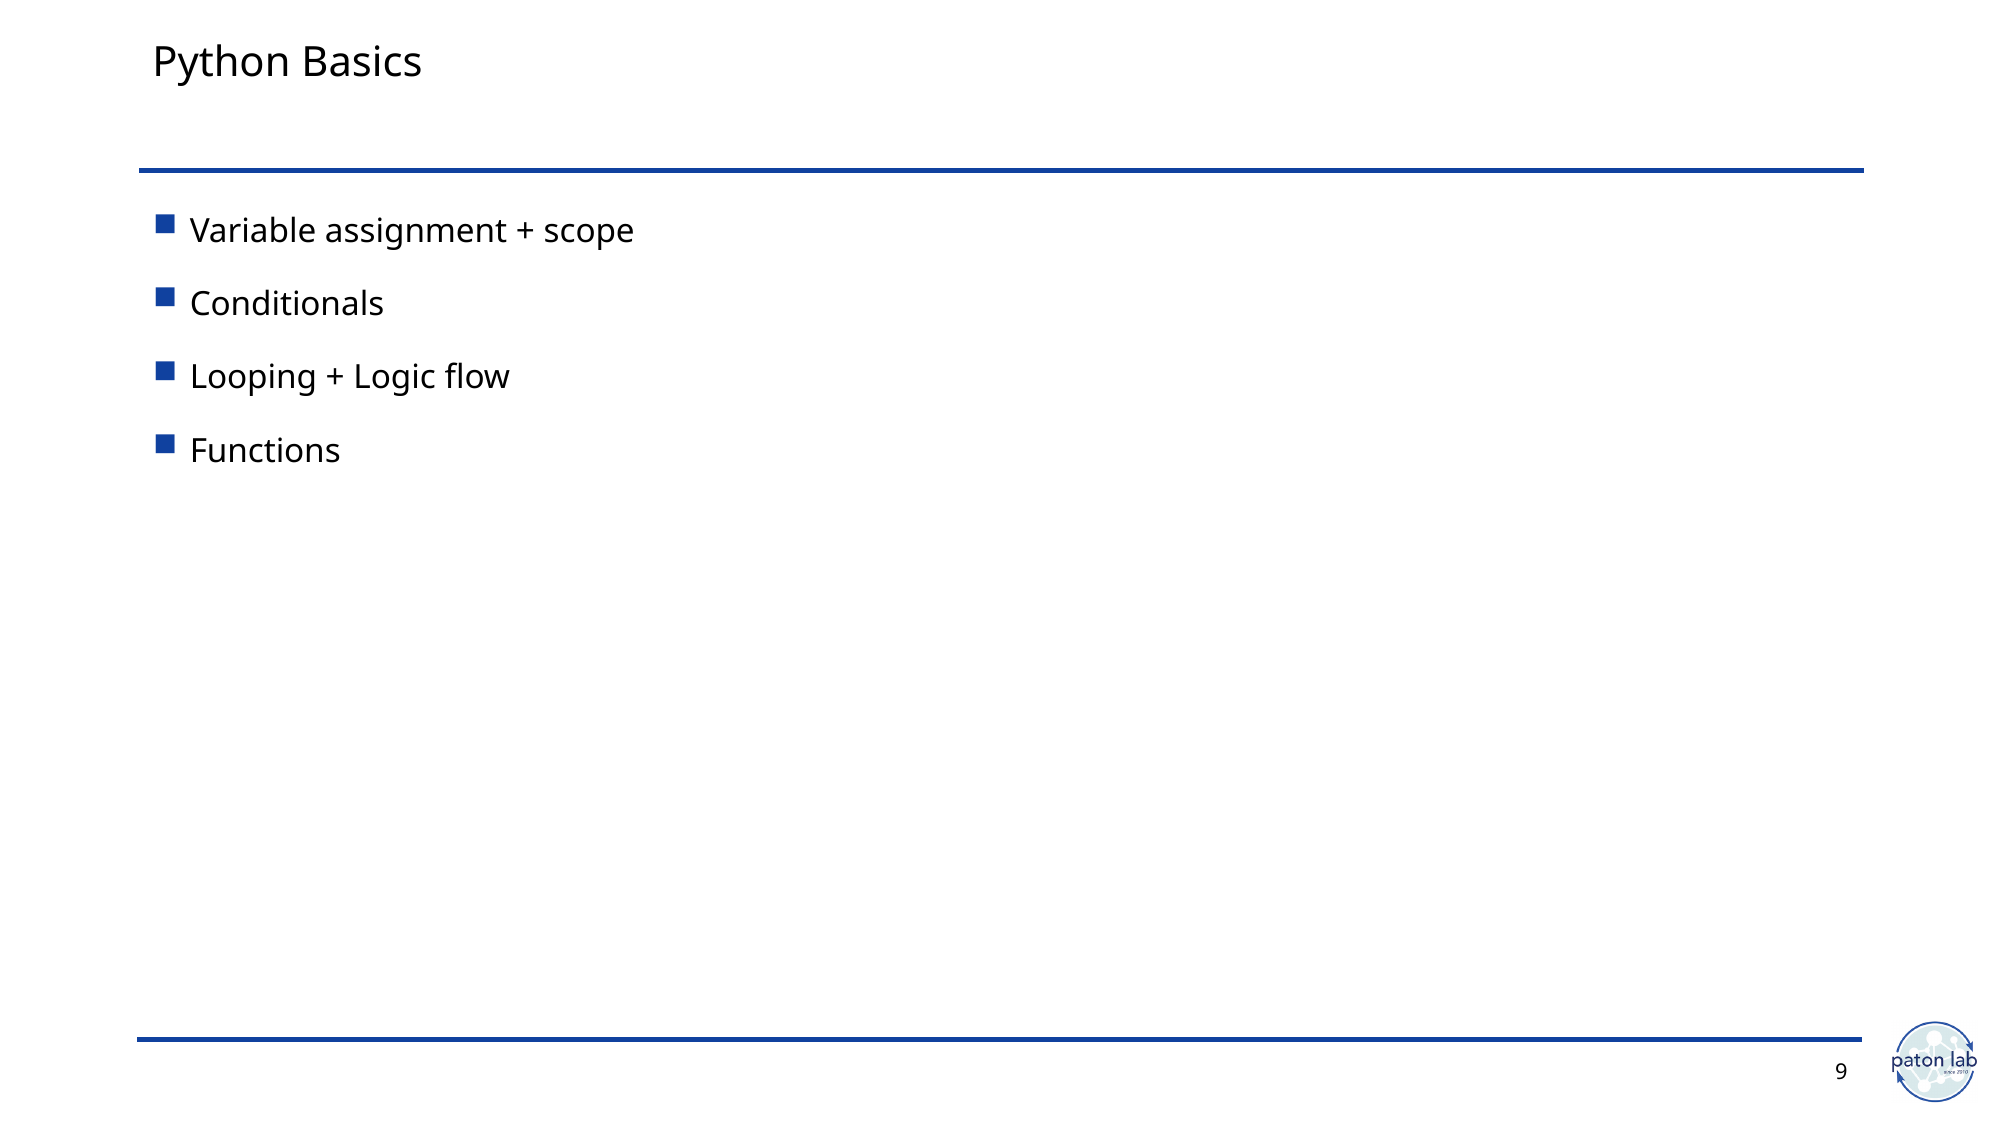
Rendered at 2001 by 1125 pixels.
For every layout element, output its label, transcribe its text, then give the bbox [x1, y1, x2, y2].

title Python Basics [137, 33, 1863, 92]
list Variable assignment + scope Conditionals Looping + Logic flow Functions [137, 201, 1863, 1071]
slide_number 9 [1412, 1071, 1863, 1103]
picture [1891, 1020, 1978, 1103]
